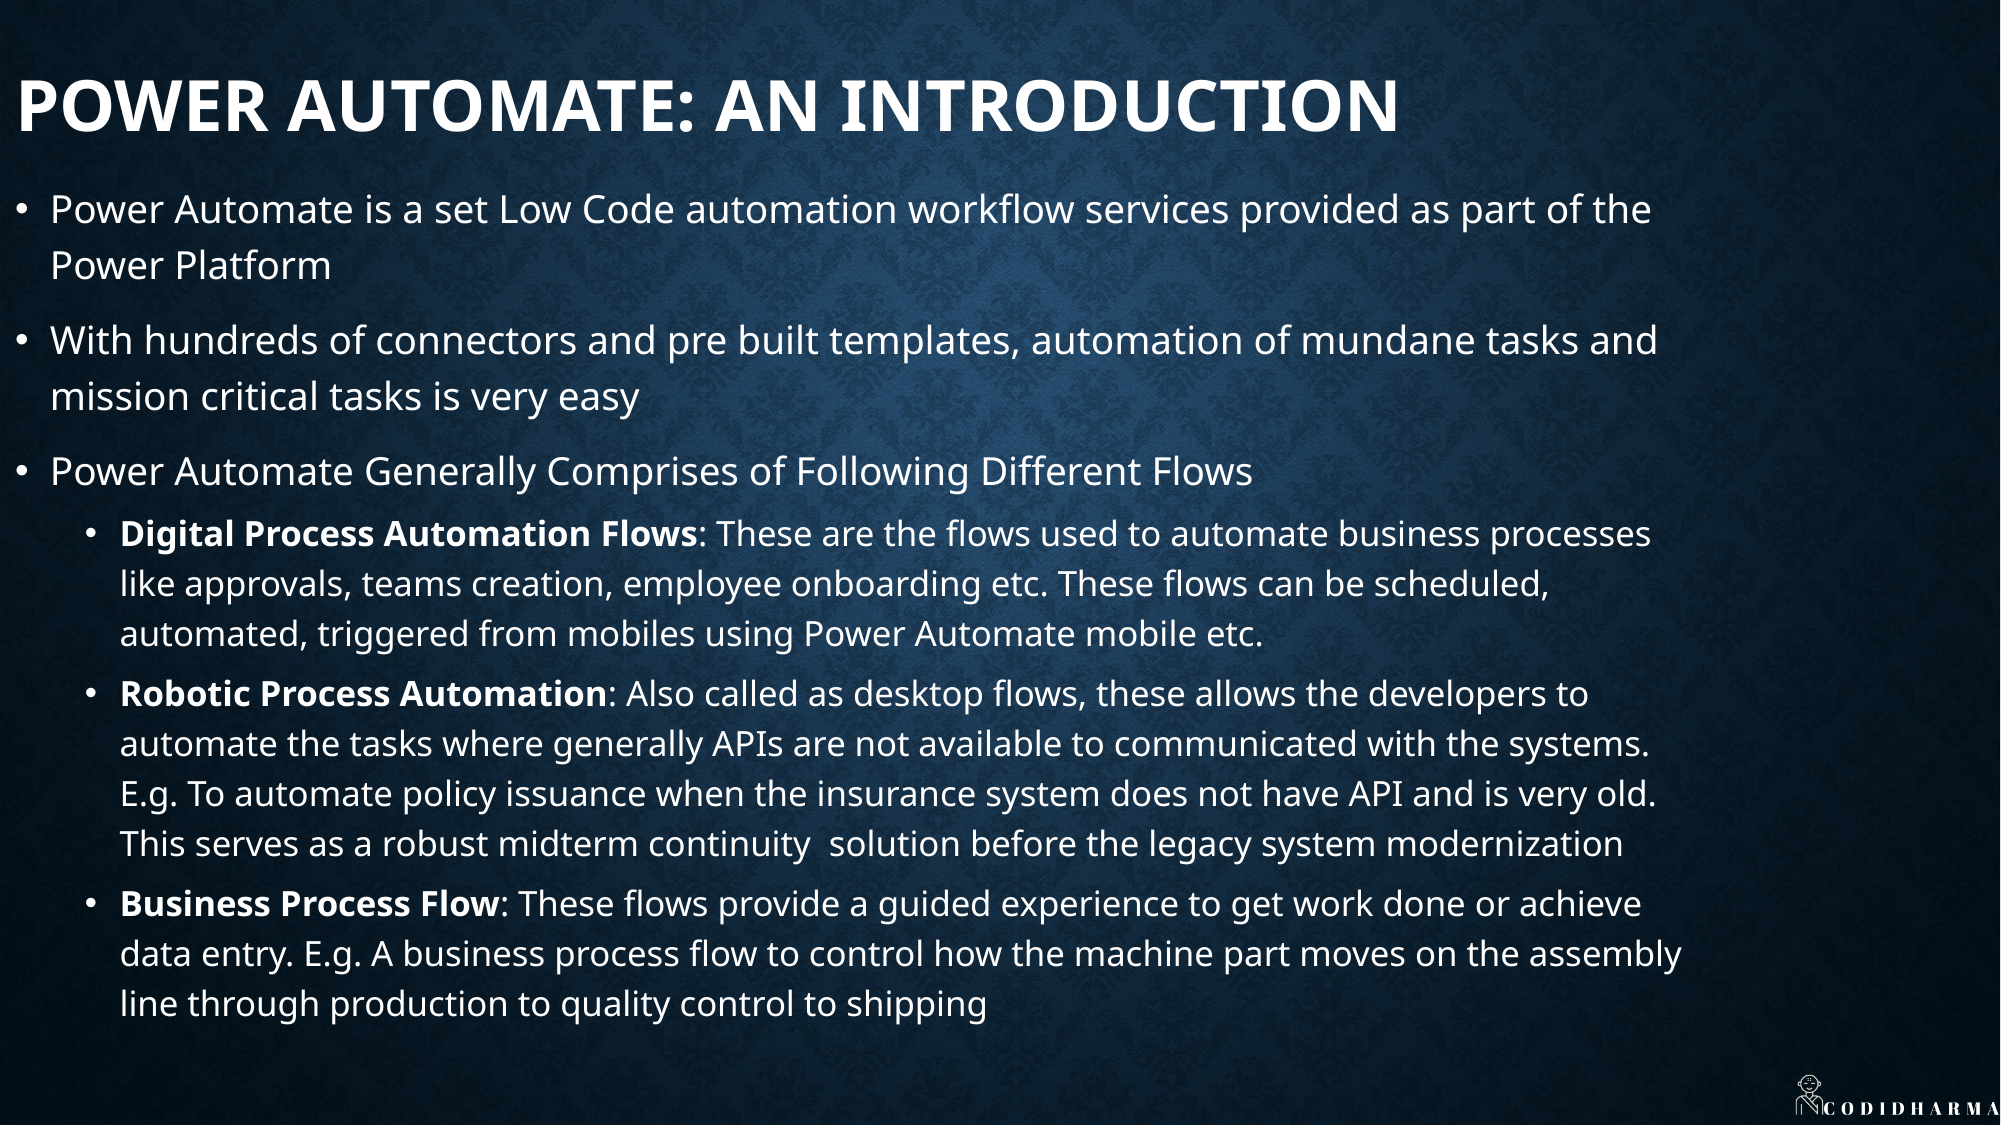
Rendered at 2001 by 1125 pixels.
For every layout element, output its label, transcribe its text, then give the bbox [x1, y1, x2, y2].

title Power Automate: an Introduction [0, 0, 1699, 168]
list Power Automate is a set Low Code automation workflow services provided as part of the Power Platform With hundreds of connectors and pre built templates, automation of mundane tasks and mission critical tasks is very easy Power Automate Generally Comprises of Following Different Flows Digital Process Automation Flows: These are the flows used to automate business processes like approvals, teams creation, employee onboarding etc. These flows can be scheduled, automated, triggered from mobiles using Power Automate mobile etc. Robotic Process Automation: Also called as desktop flows, these allows the developers to automate the tasks where generally APIs are not available to communicated with the systems. E.g. To automate policy issuance when the insurance system does not have API and is very old. This serves as a robust midterm continuity solution before the legacy system modernization Business Process Flow: These flows provide a guided experience to get work done or achieve data entry. E.g. A business process flow to control how the machine part moves on the assembly line through production to quality control to shipping [0, 168, 1699, 1079]
picture [1791, 1072, 2000, 1125]
